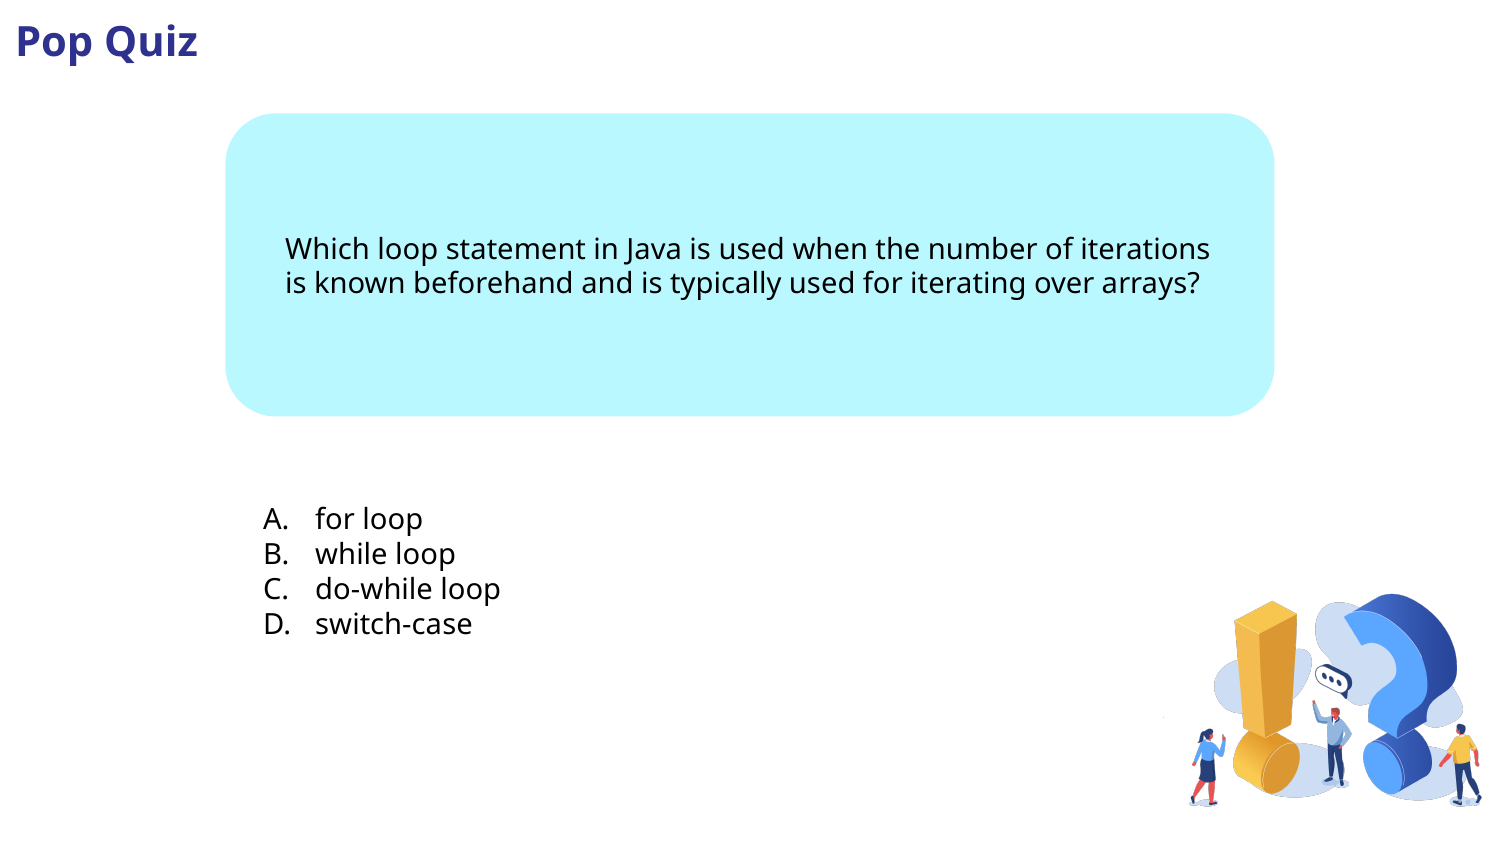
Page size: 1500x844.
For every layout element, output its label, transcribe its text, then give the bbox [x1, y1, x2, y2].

picture [1145, 555, 1500, 844]
text_box Which loop statement in Java is used when the number of iterations is known beforehand and is typically used for iterating over arrays? [225, 113, 1275, 417]
text_box Pop Quiz [0, 0, 931, 76]
text_box for loop while loop do-while loop switch-case [225, 492, 1222, 718]
